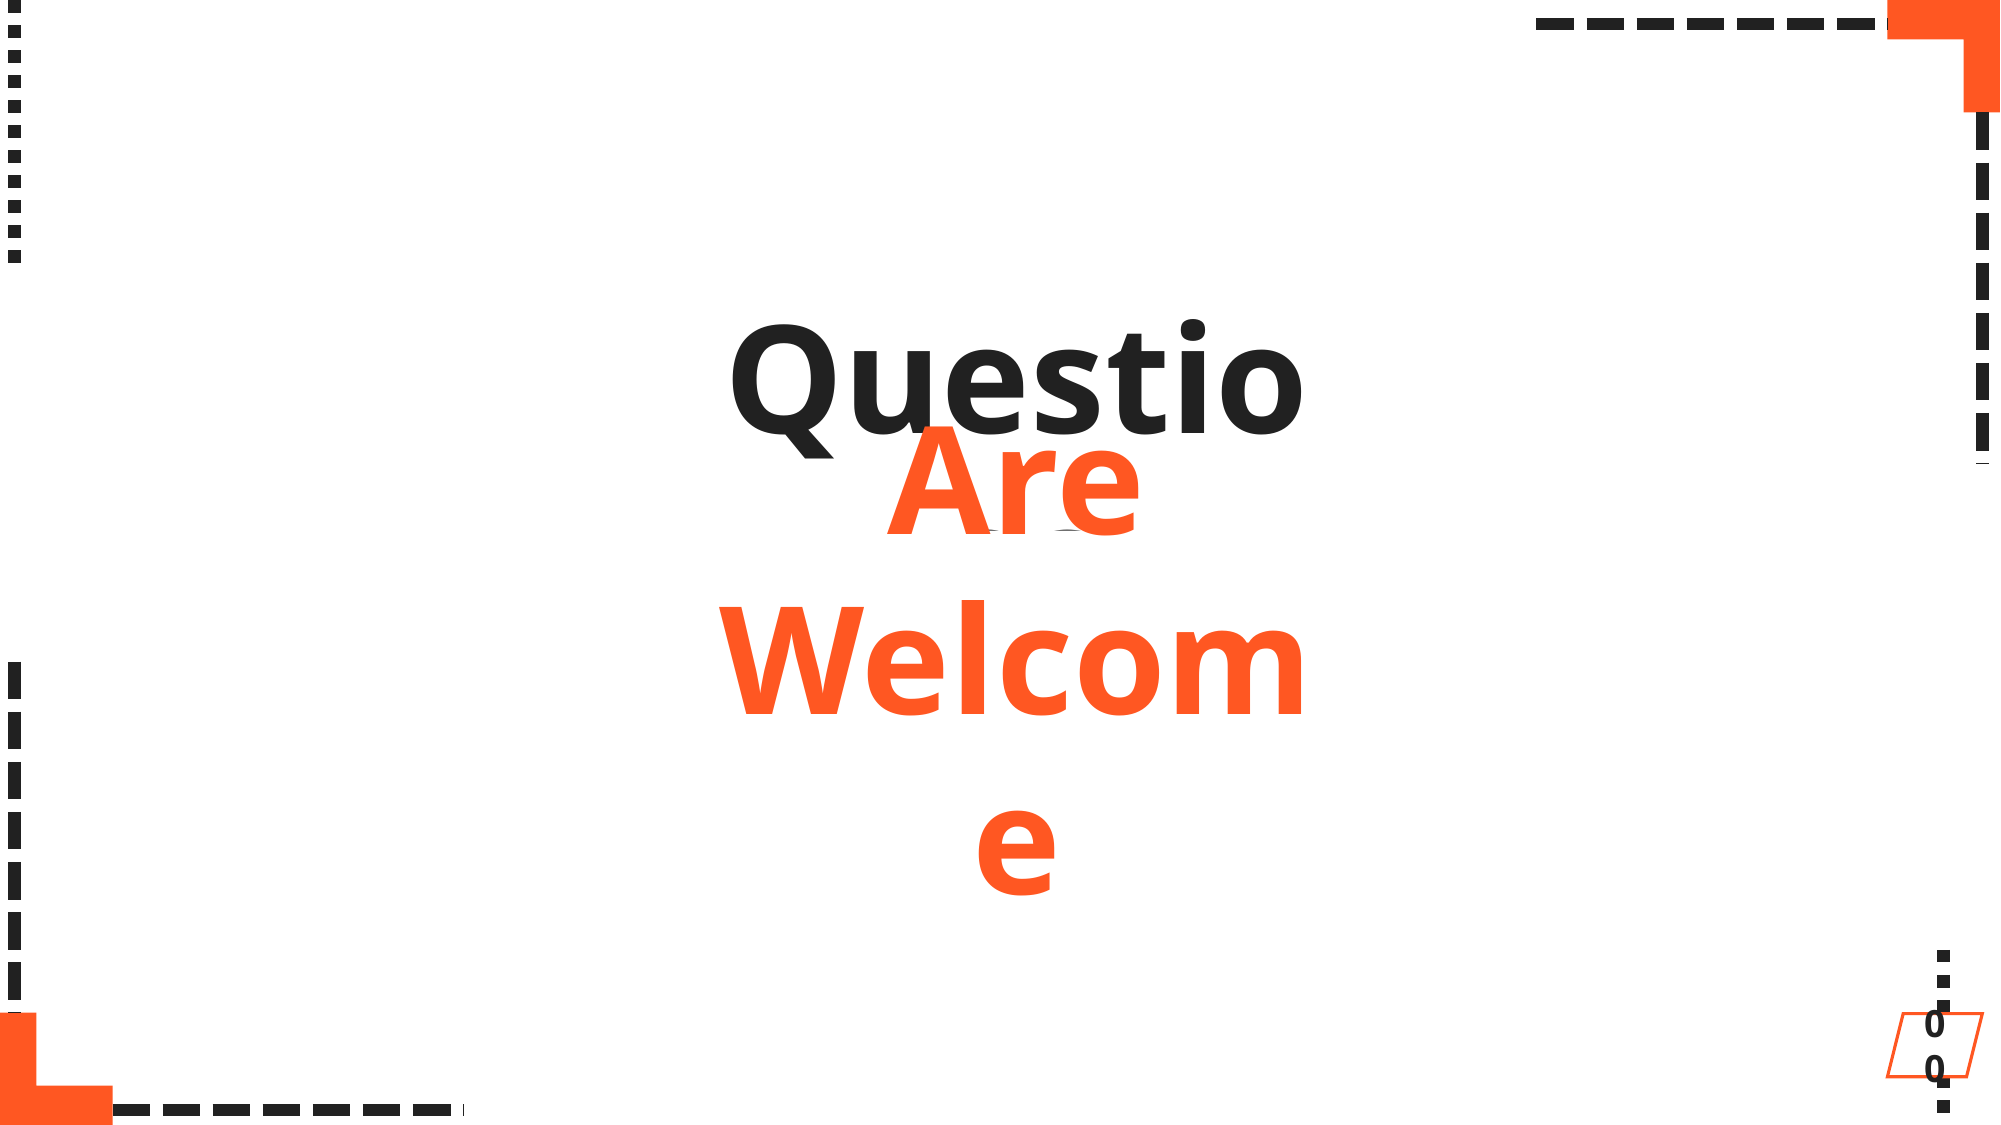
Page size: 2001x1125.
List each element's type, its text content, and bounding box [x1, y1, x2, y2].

text_box 00 [1886, 1012, 1943, 1078]
text_box [0, 1012, 114, 1125]
text_box 00 [1944, 1012, 1984, 1078]
text_box [1886, 0, 2000, 113]
text_box Questions [664, 338, 1369, 530]
text_box Are Welcome [664, 530, 1369, 780]
